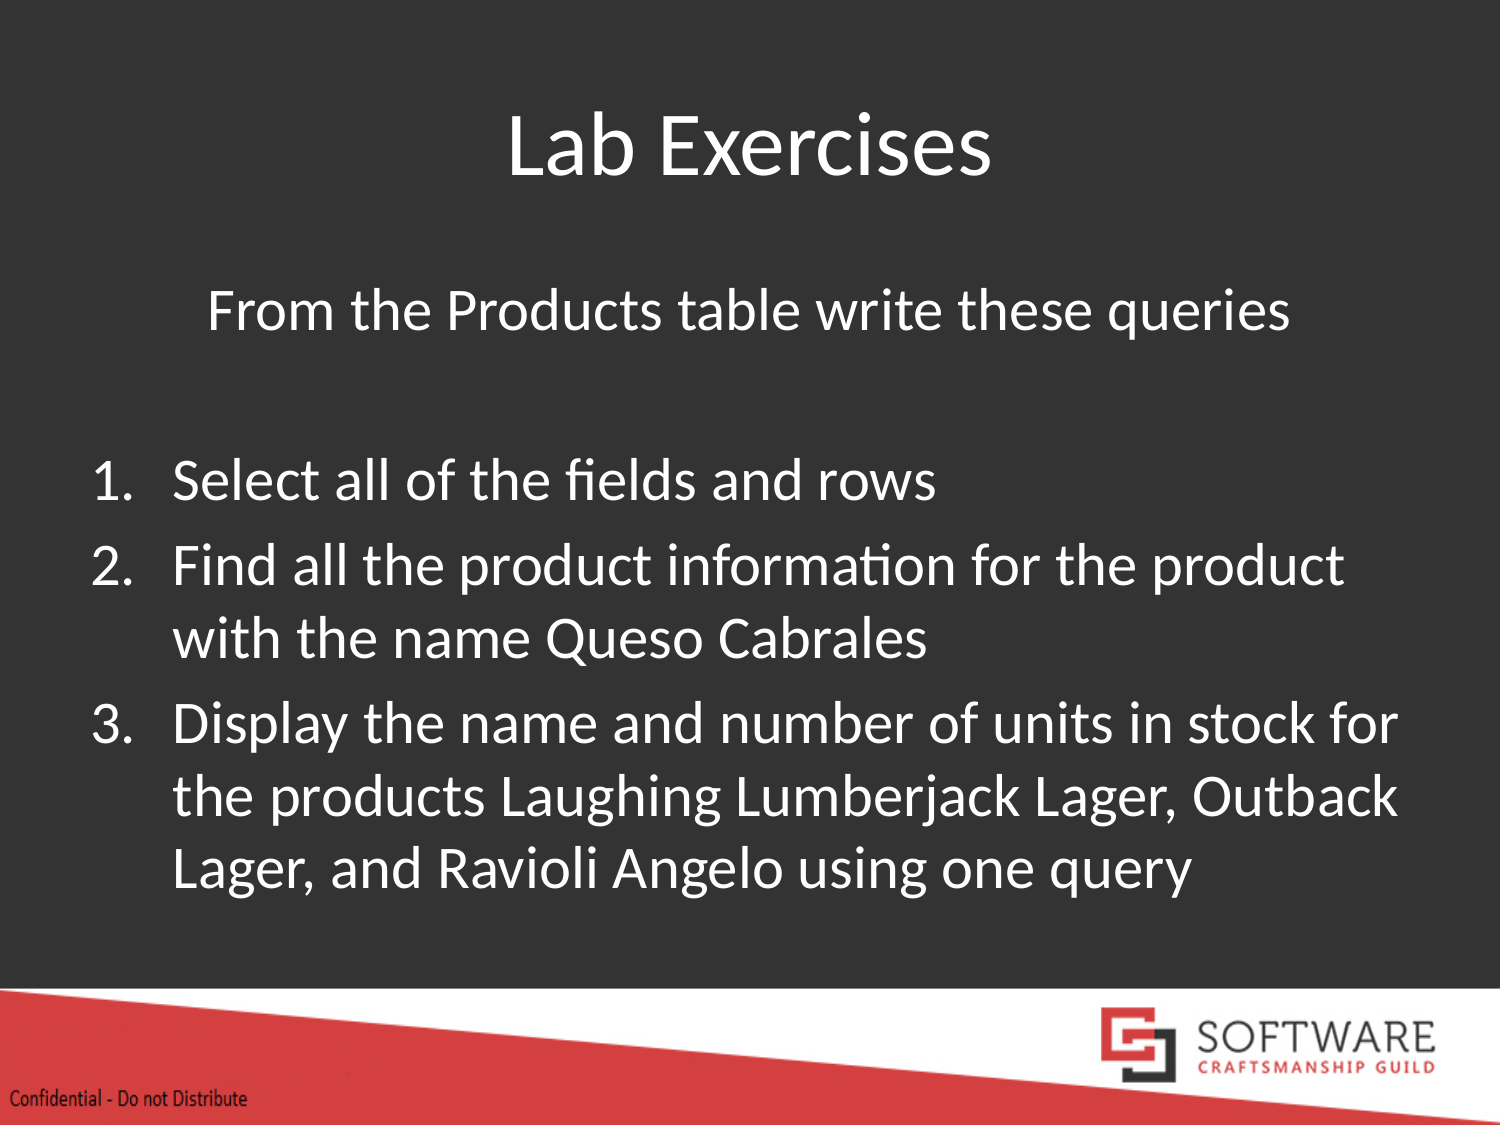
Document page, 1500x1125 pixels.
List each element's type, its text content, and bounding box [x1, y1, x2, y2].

title Lab Exercises [75, 45, 1425, 233]
list From the Products table write these queries Select all of the fields and rows Find all the product information for the product with the name Queso Cabrales Display the name and number of units in stock for the products Laughing Lumberjack Lager, Outback Lager, and Ravioli Angelo using one query [75, 262, 1425, 988]
picture [0, 0, 1500, 1125]
